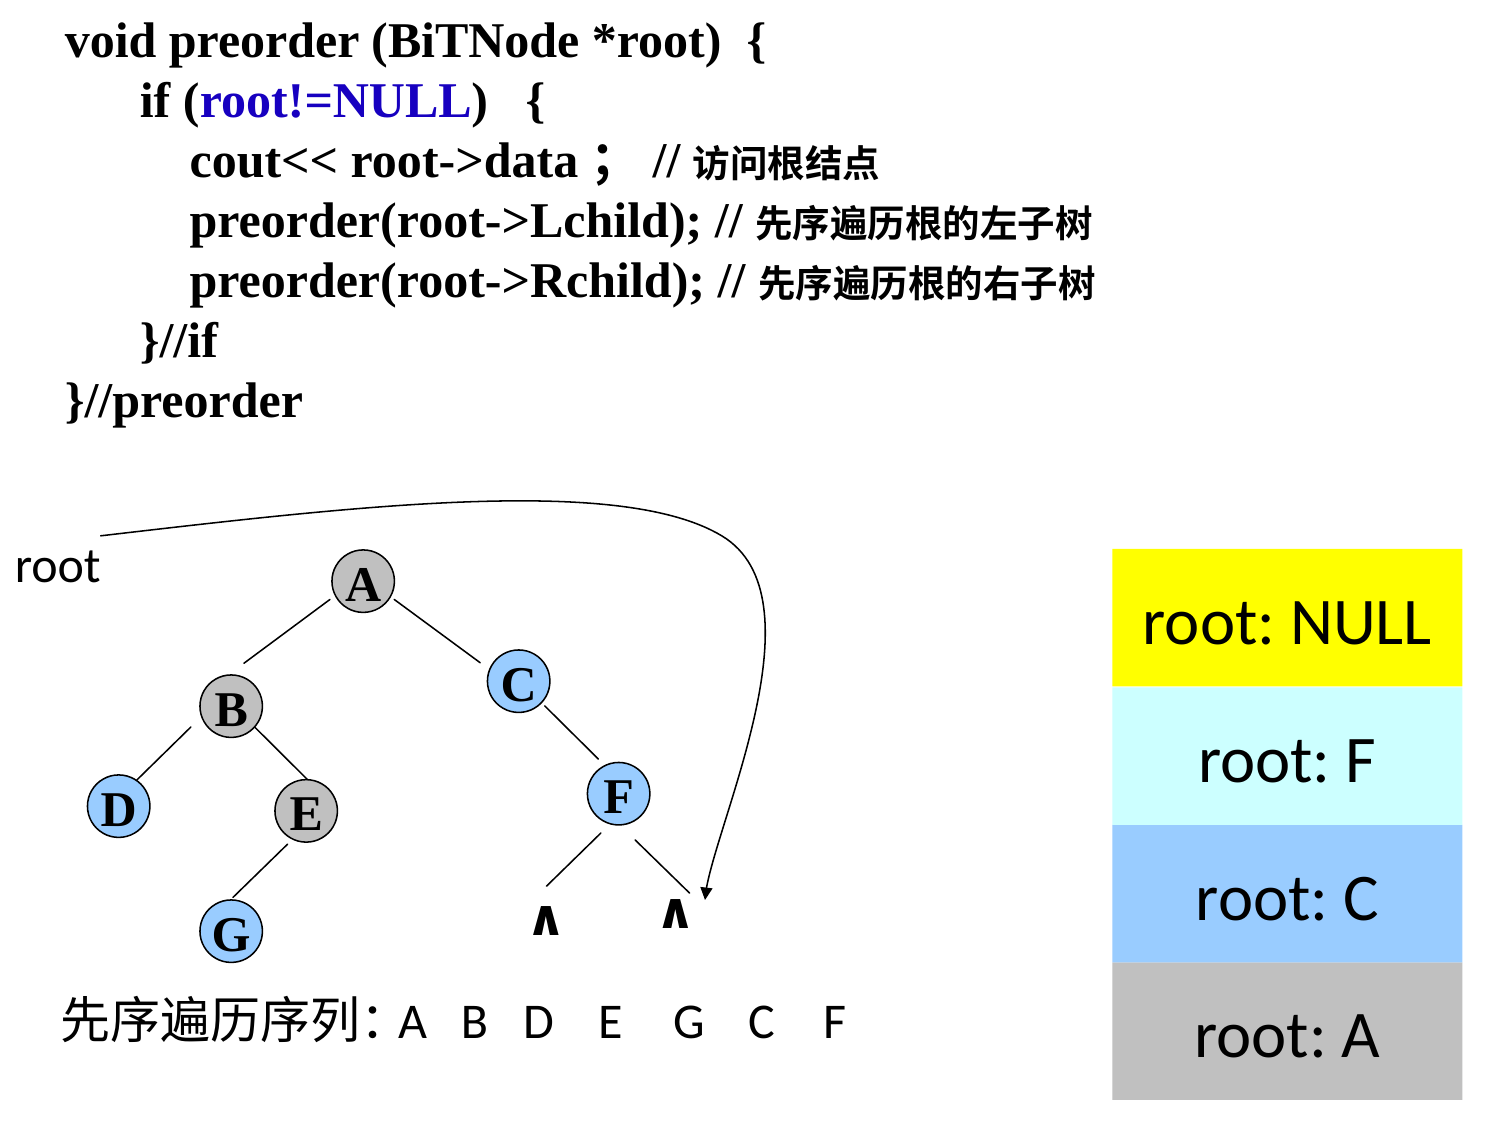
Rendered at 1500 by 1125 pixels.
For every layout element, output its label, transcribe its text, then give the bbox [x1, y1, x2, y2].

text_box G [658, 981, 721, 1056]
text_box [100, 500, 766, 900]
text_box A [383, 981, 445, 1056]
text_box F [808, 981, 871, 1056]
text_box G [199, 899, 263, 963]
text_box B [199, 674, 263, 738]
text_box B [445, 981, 508, 1056]
text_box E [583, 981, 646, 1056]
text_box root [0, 524, 150, 600]
text_box 先序遍历序列： [46, 981, 383, 1056]
text_box E [274, 779, 338, 843]
text_box void preorder (BiTNode *root) { if (root!=NULL) { cout<< root->data；//访问根结点 preorder(root->Lchild); //先序遍历根的左子树 preorder(root->Rchild); //先序遍历根的右子树 }//if }//preorder [0, 0, 1138, 495]
text_box root: C [1112, 825, 1463, 963]
text_box root: A [1112, 963, 1463, 1100]
text_box root: NULL [1112, 548, 1463, 687]
text_box ∧ [655, 878, 706, 939]
text_box D [87, 774, 150, 838]
text_box root: F [1112, 687, 1463, 825]
text_box D [508, 981, 571, 1056]
text_box ∧ [525, 885, 576, 946]
text_box C [733, 981, 796, 1056]
